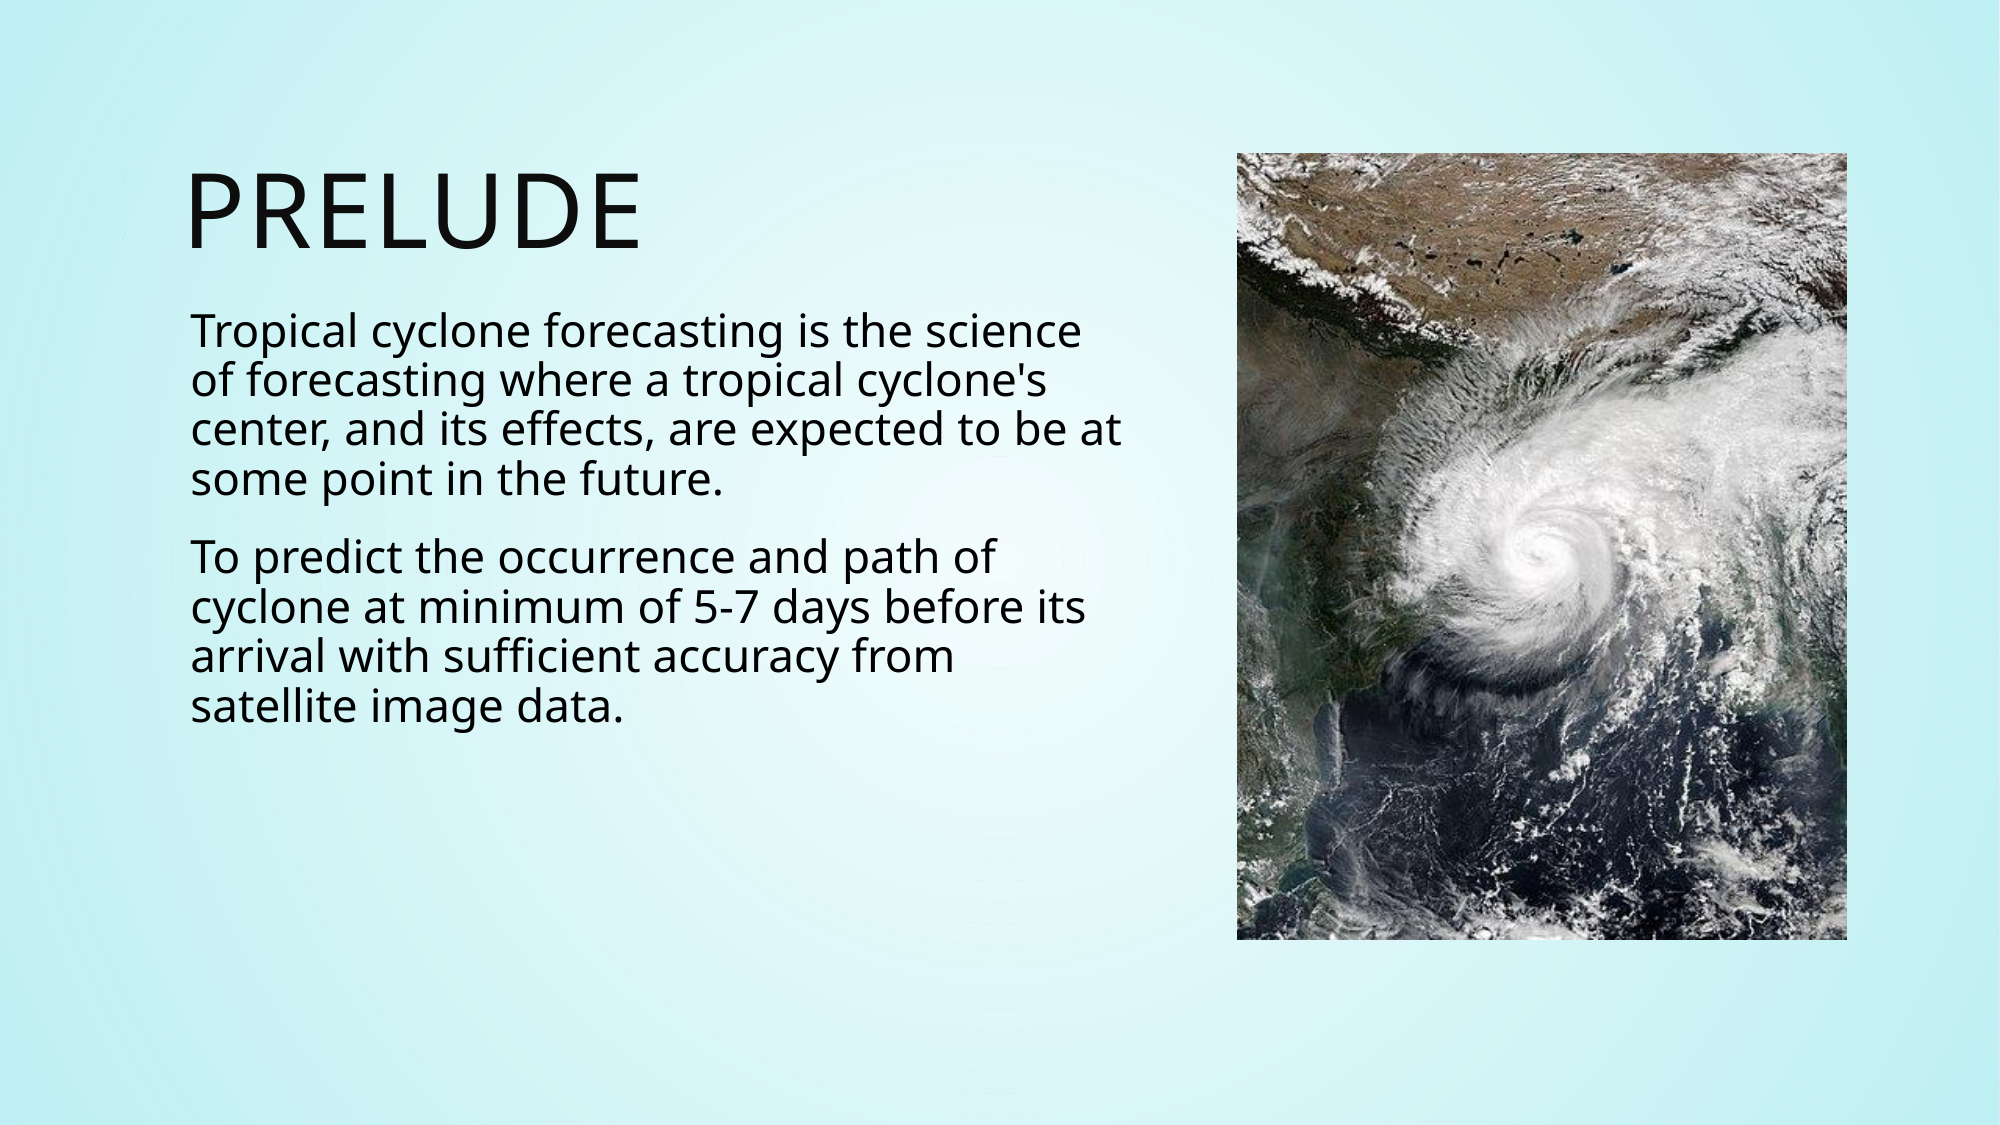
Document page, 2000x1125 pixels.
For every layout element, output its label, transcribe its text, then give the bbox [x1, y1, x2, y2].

list Tropical cyclone forecasting is the science of forecasting where a tropical cyclone's center, and its effects, are expected to be at some point in the future. To predict the occurrence and path of cyclone at minimum of 5-7 days before its arrival with sufficient accuracy from satellite image data. [167, 299, 1143, 1013]
picture [1236, 153, 1847, 940]
title Prelude [167, 96, 1762, 342]
